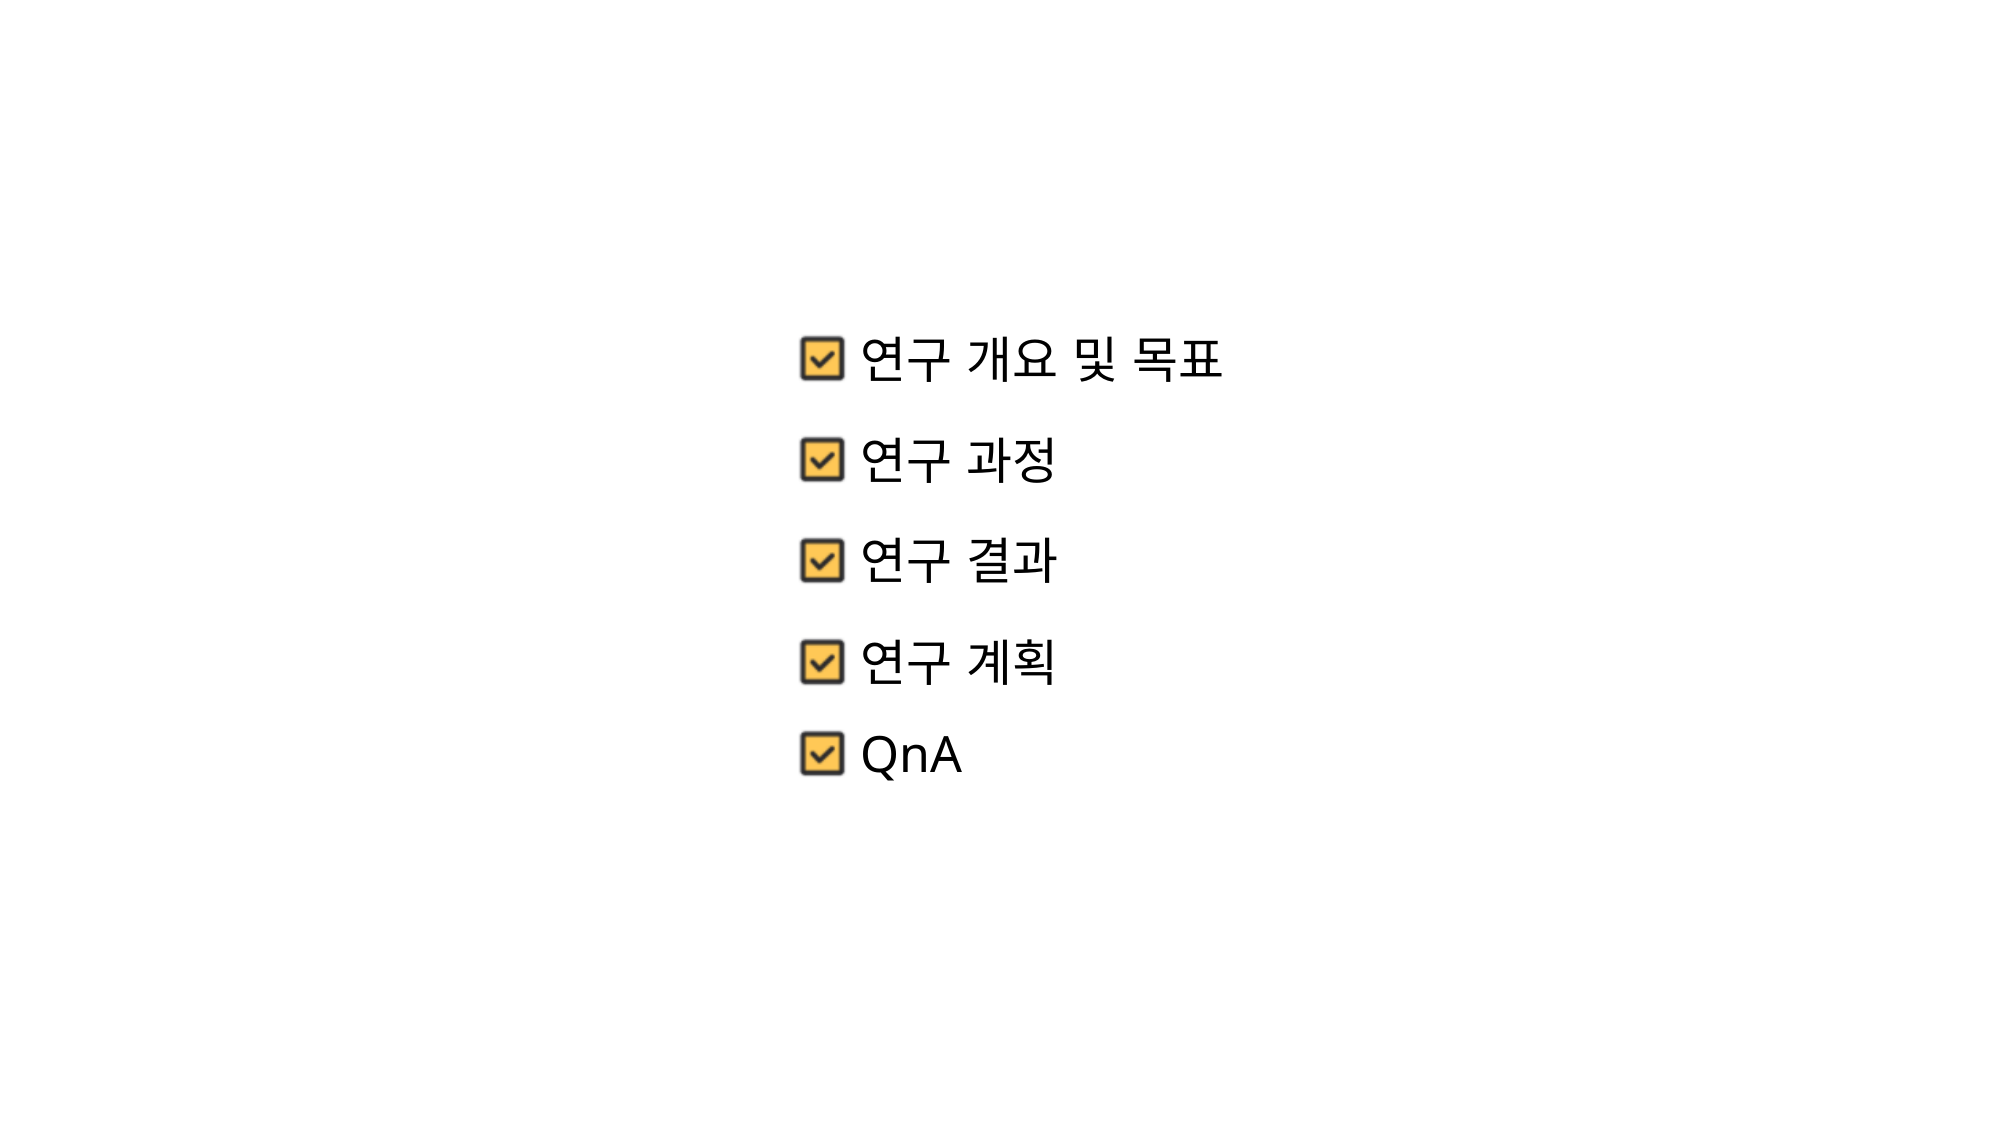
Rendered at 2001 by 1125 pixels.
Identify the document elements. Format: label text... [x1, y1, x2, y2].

text_box QnA [845, 715, 1304, 790]
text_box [797, 320, 1290, 700]
picture [797, 725, 851, 782]
